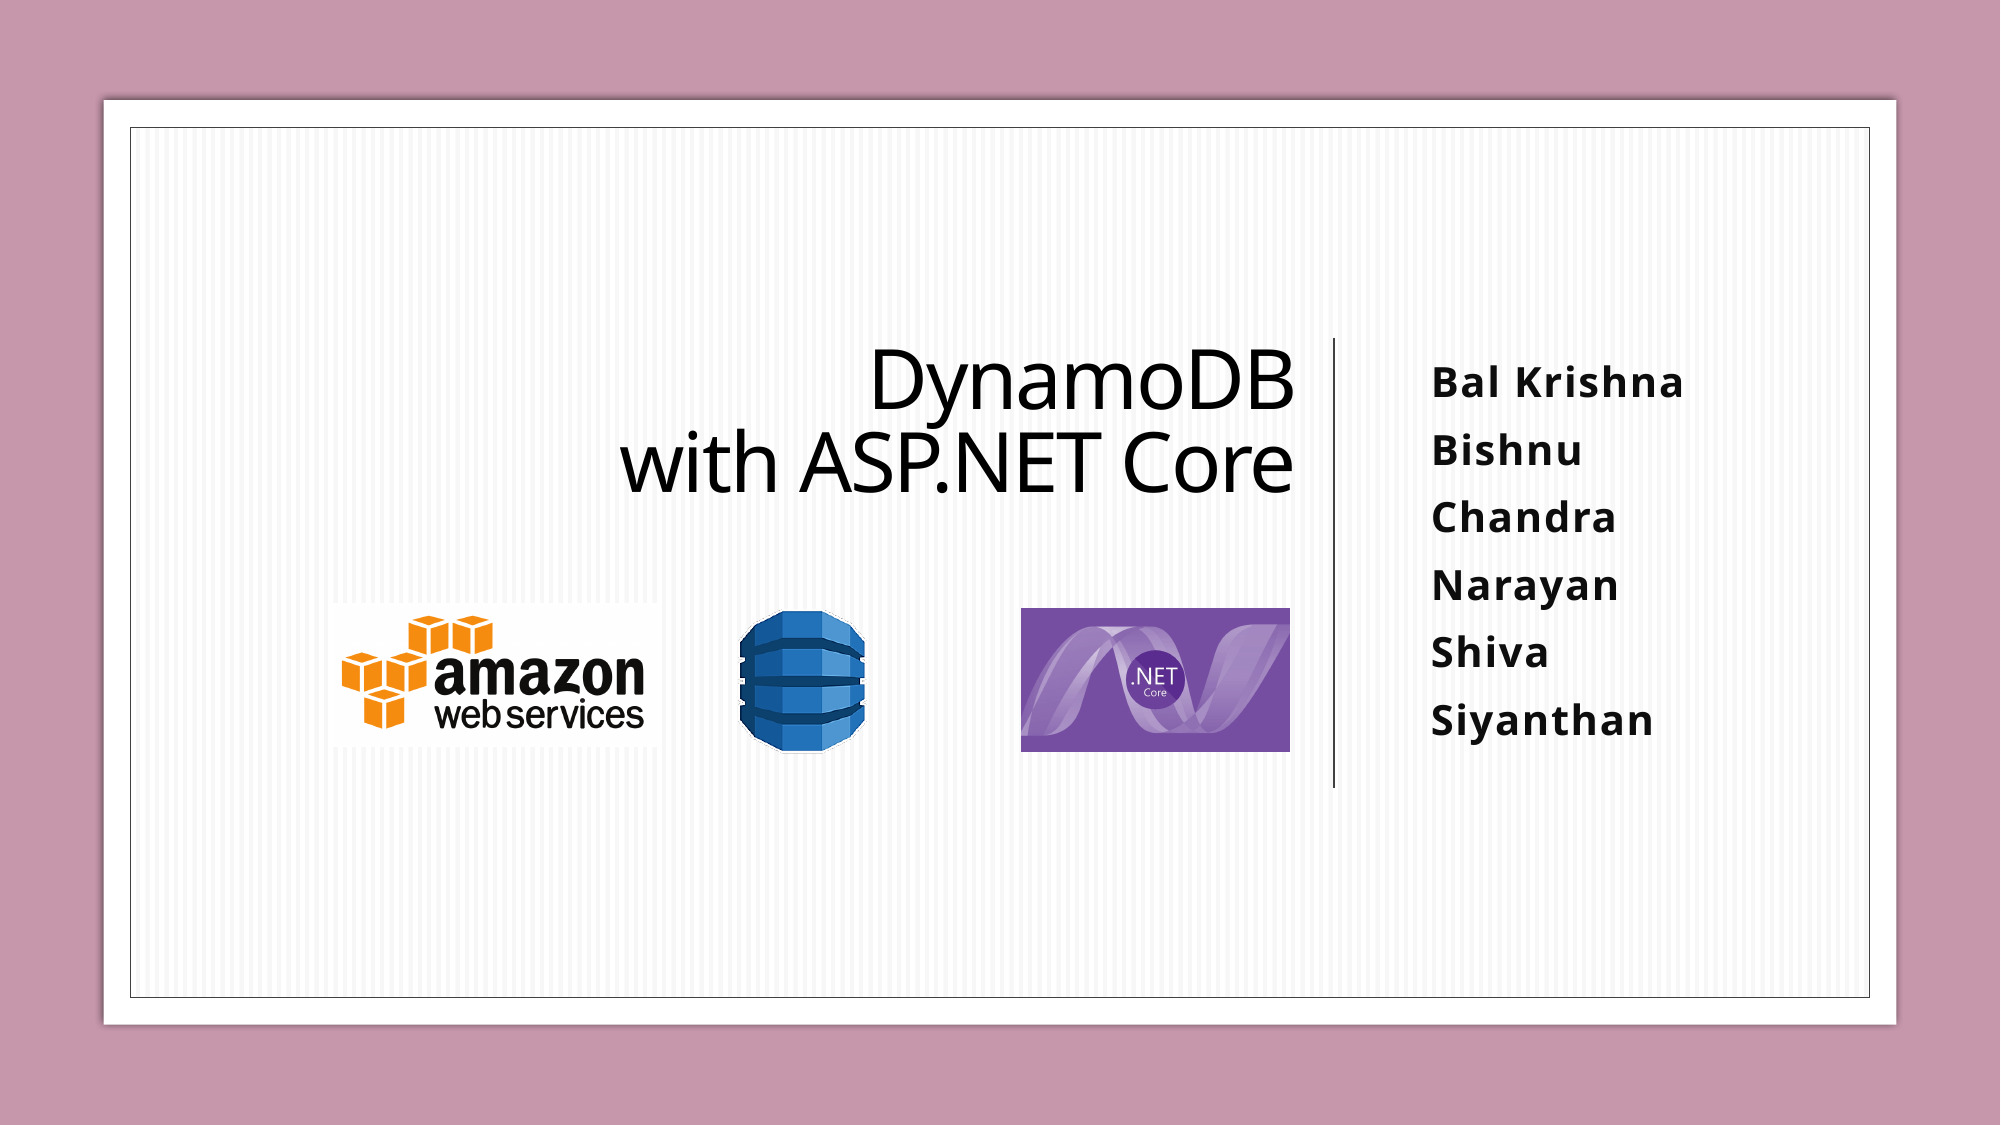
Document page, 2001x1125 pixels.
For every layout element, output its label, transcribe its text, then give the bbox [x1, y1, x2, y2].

text_box [130, 127, 1870, 998]
text_box [0, 0, 2000, 1125]
text_box [103, 100, 1897, 1025]
picture [712, 599, 892, 762]
picture [332, 603, 658, 747]
subtitle Bal Krishna Bishnu Chandra Narayan Shiva Siyanthan [1415, 193, 1781, 902]
title DynamoDB with ASP.NET Core [238, 314, 1313, 638]
picture [1021, 608, 1290, 752]
